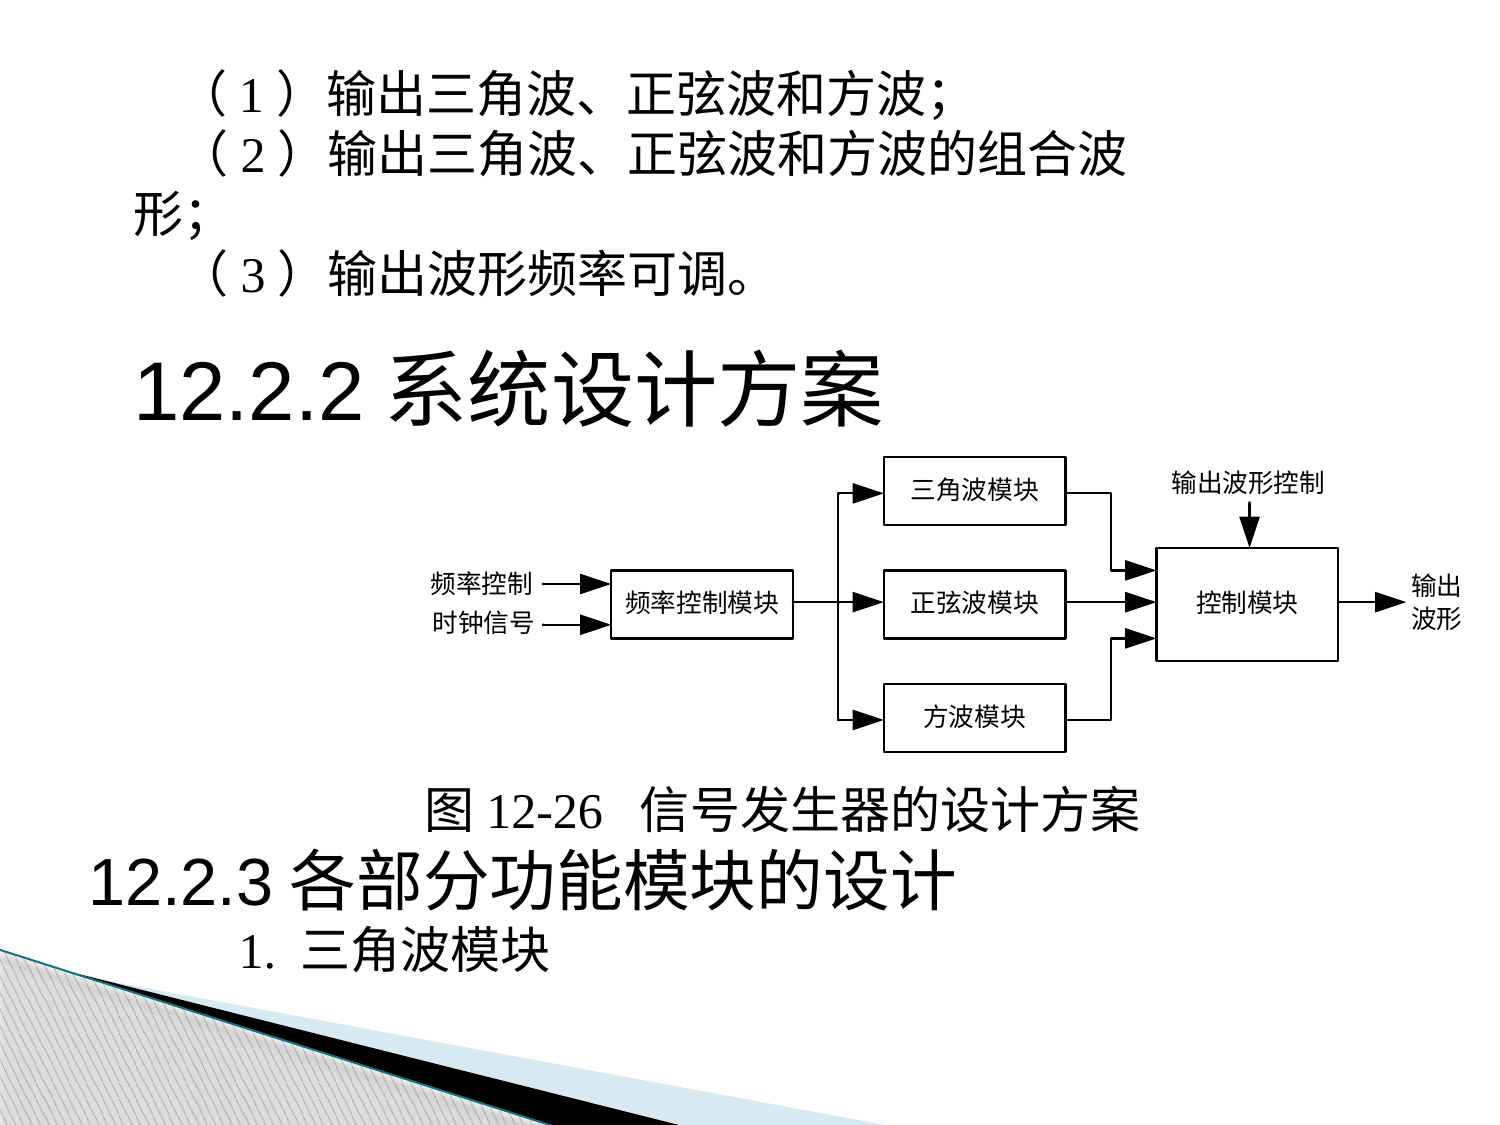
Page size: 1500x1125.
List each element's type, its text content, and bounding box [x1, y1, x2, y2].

text_box 图12-26 信号发生器的设计方案 12.2.3各部分功能模块的设计 1. 三角波模块 [0, 766, 1447, 992]
text_box （1）输出三角波、正弦波和方波； （2）输出三角波、正弦波和方波的组合波形； （3）输出波形频率可调。 12.2.2系统设计方案 [44, 80, 1200, 465]
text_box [383, 420, 1500, 758]
